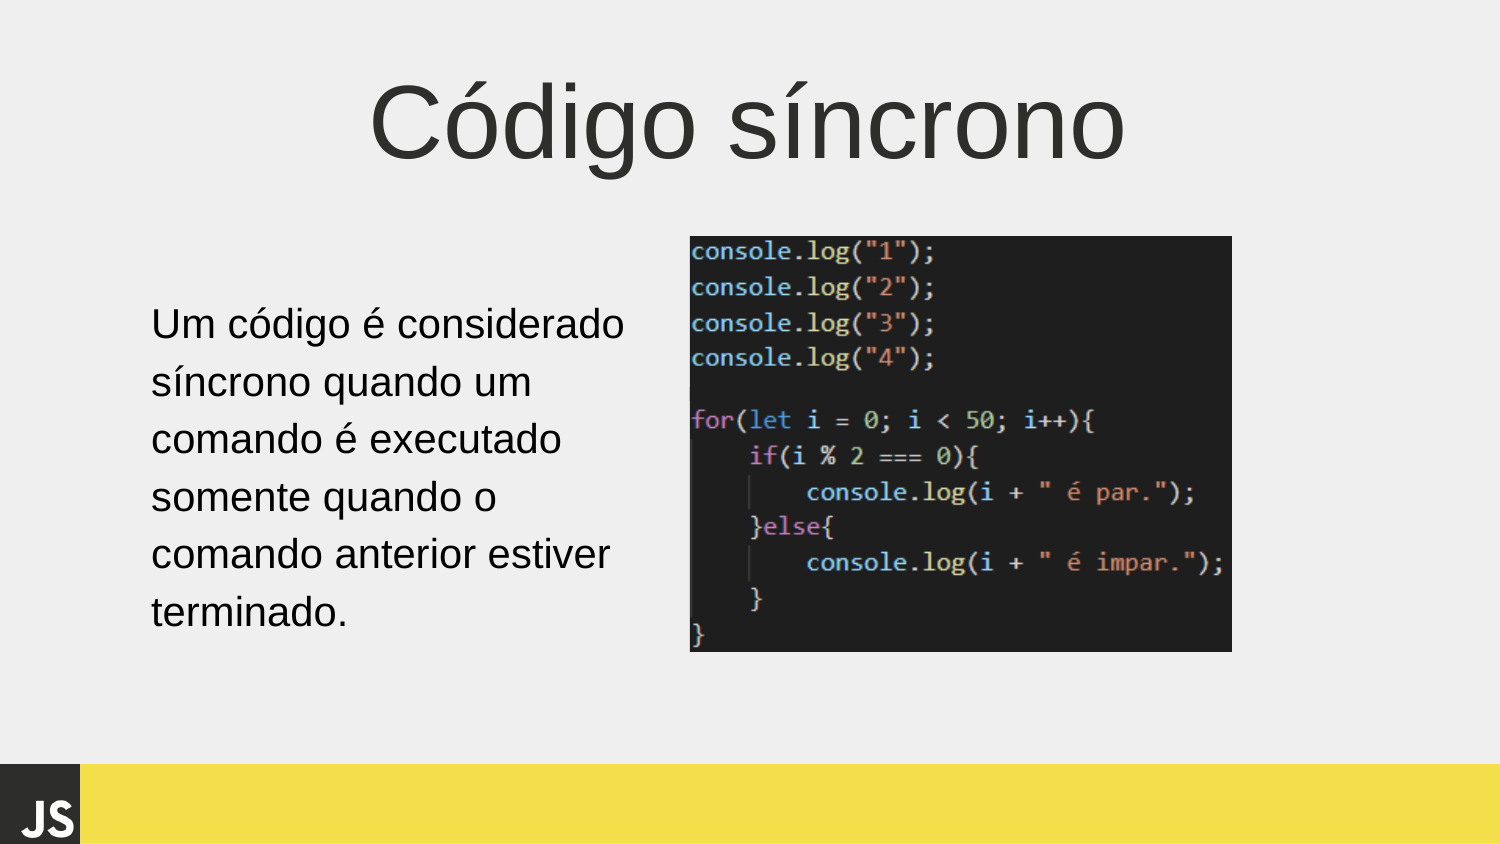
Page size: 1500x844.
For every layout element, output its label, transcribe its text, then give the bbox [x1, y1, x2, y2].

picture [0, 763, 80, 844]
text_box [80, 764, 1500, 844]
text_box Código síncrono [88, 63, 1408, 212]
text_box Um código é considerado síncrono quando um comando é executado somente quando o comando anterior estiver terminado. [136, 274, 665, 643]
picture [689, 236, 1233, 653]
